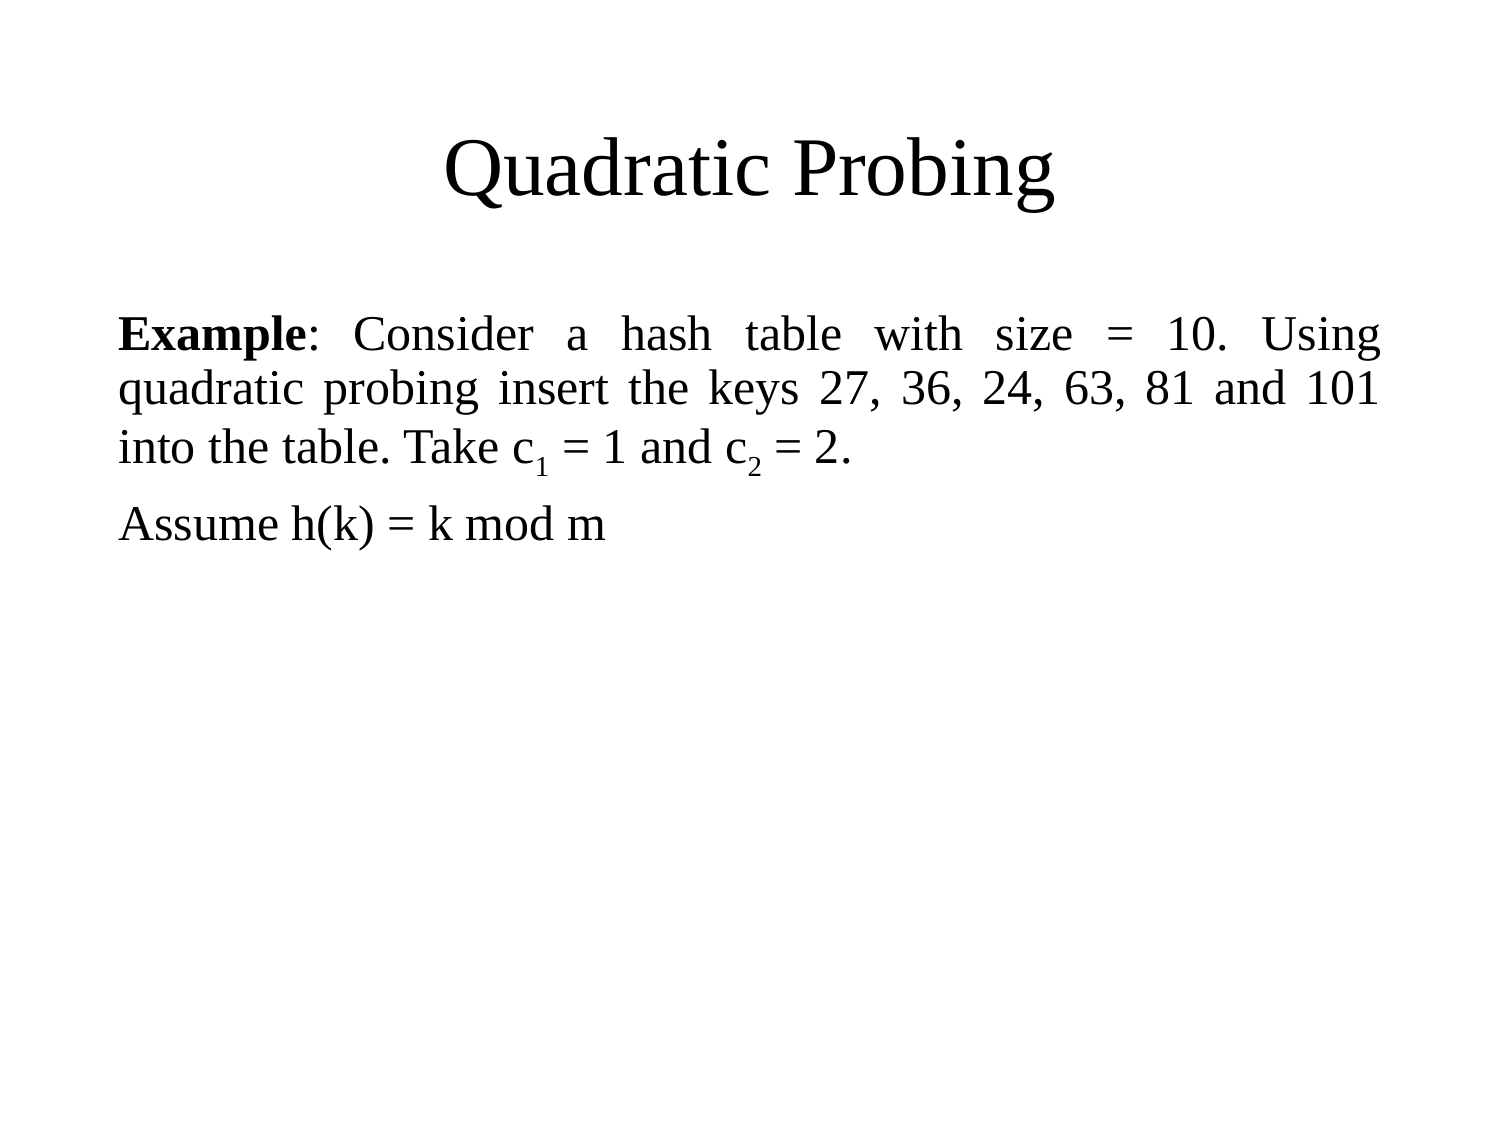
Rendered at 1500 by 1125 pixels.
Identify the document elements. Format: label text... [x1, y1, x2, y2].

title Quadratic Probing [103, 59, 1397, 278]
list Example: Consider a hash table with size = 10. Using quadratic probing insert the keys 27, 36, 24, 63, 81 and 101 into the table. Take c1 = 1 and c2 = 2. Assume h(k) = k mod m [103, 299, 1397, 1014]
